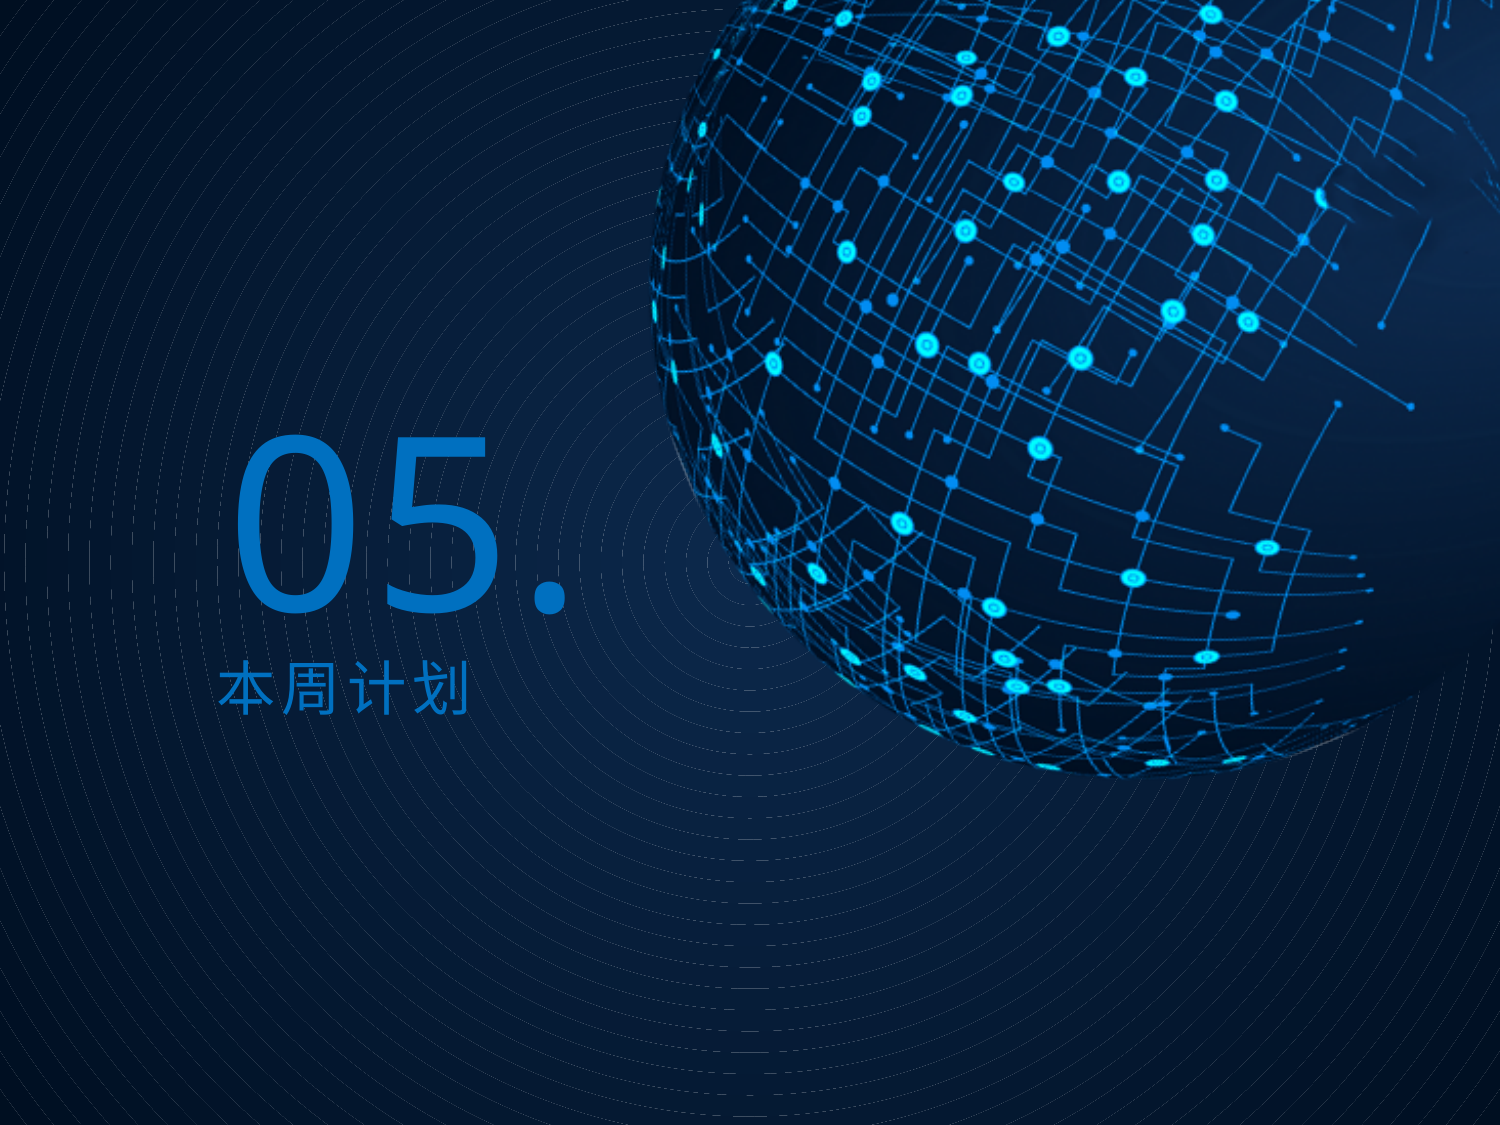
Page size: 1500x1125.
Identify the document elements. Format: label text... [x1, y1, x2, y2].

text_box 05. [212, 360, 538, 667]
picture [786, 0, 796, 9]
text_box 本周计划 [201, 643, 487, 730]
picture [405, 0, 1500, 1047]
